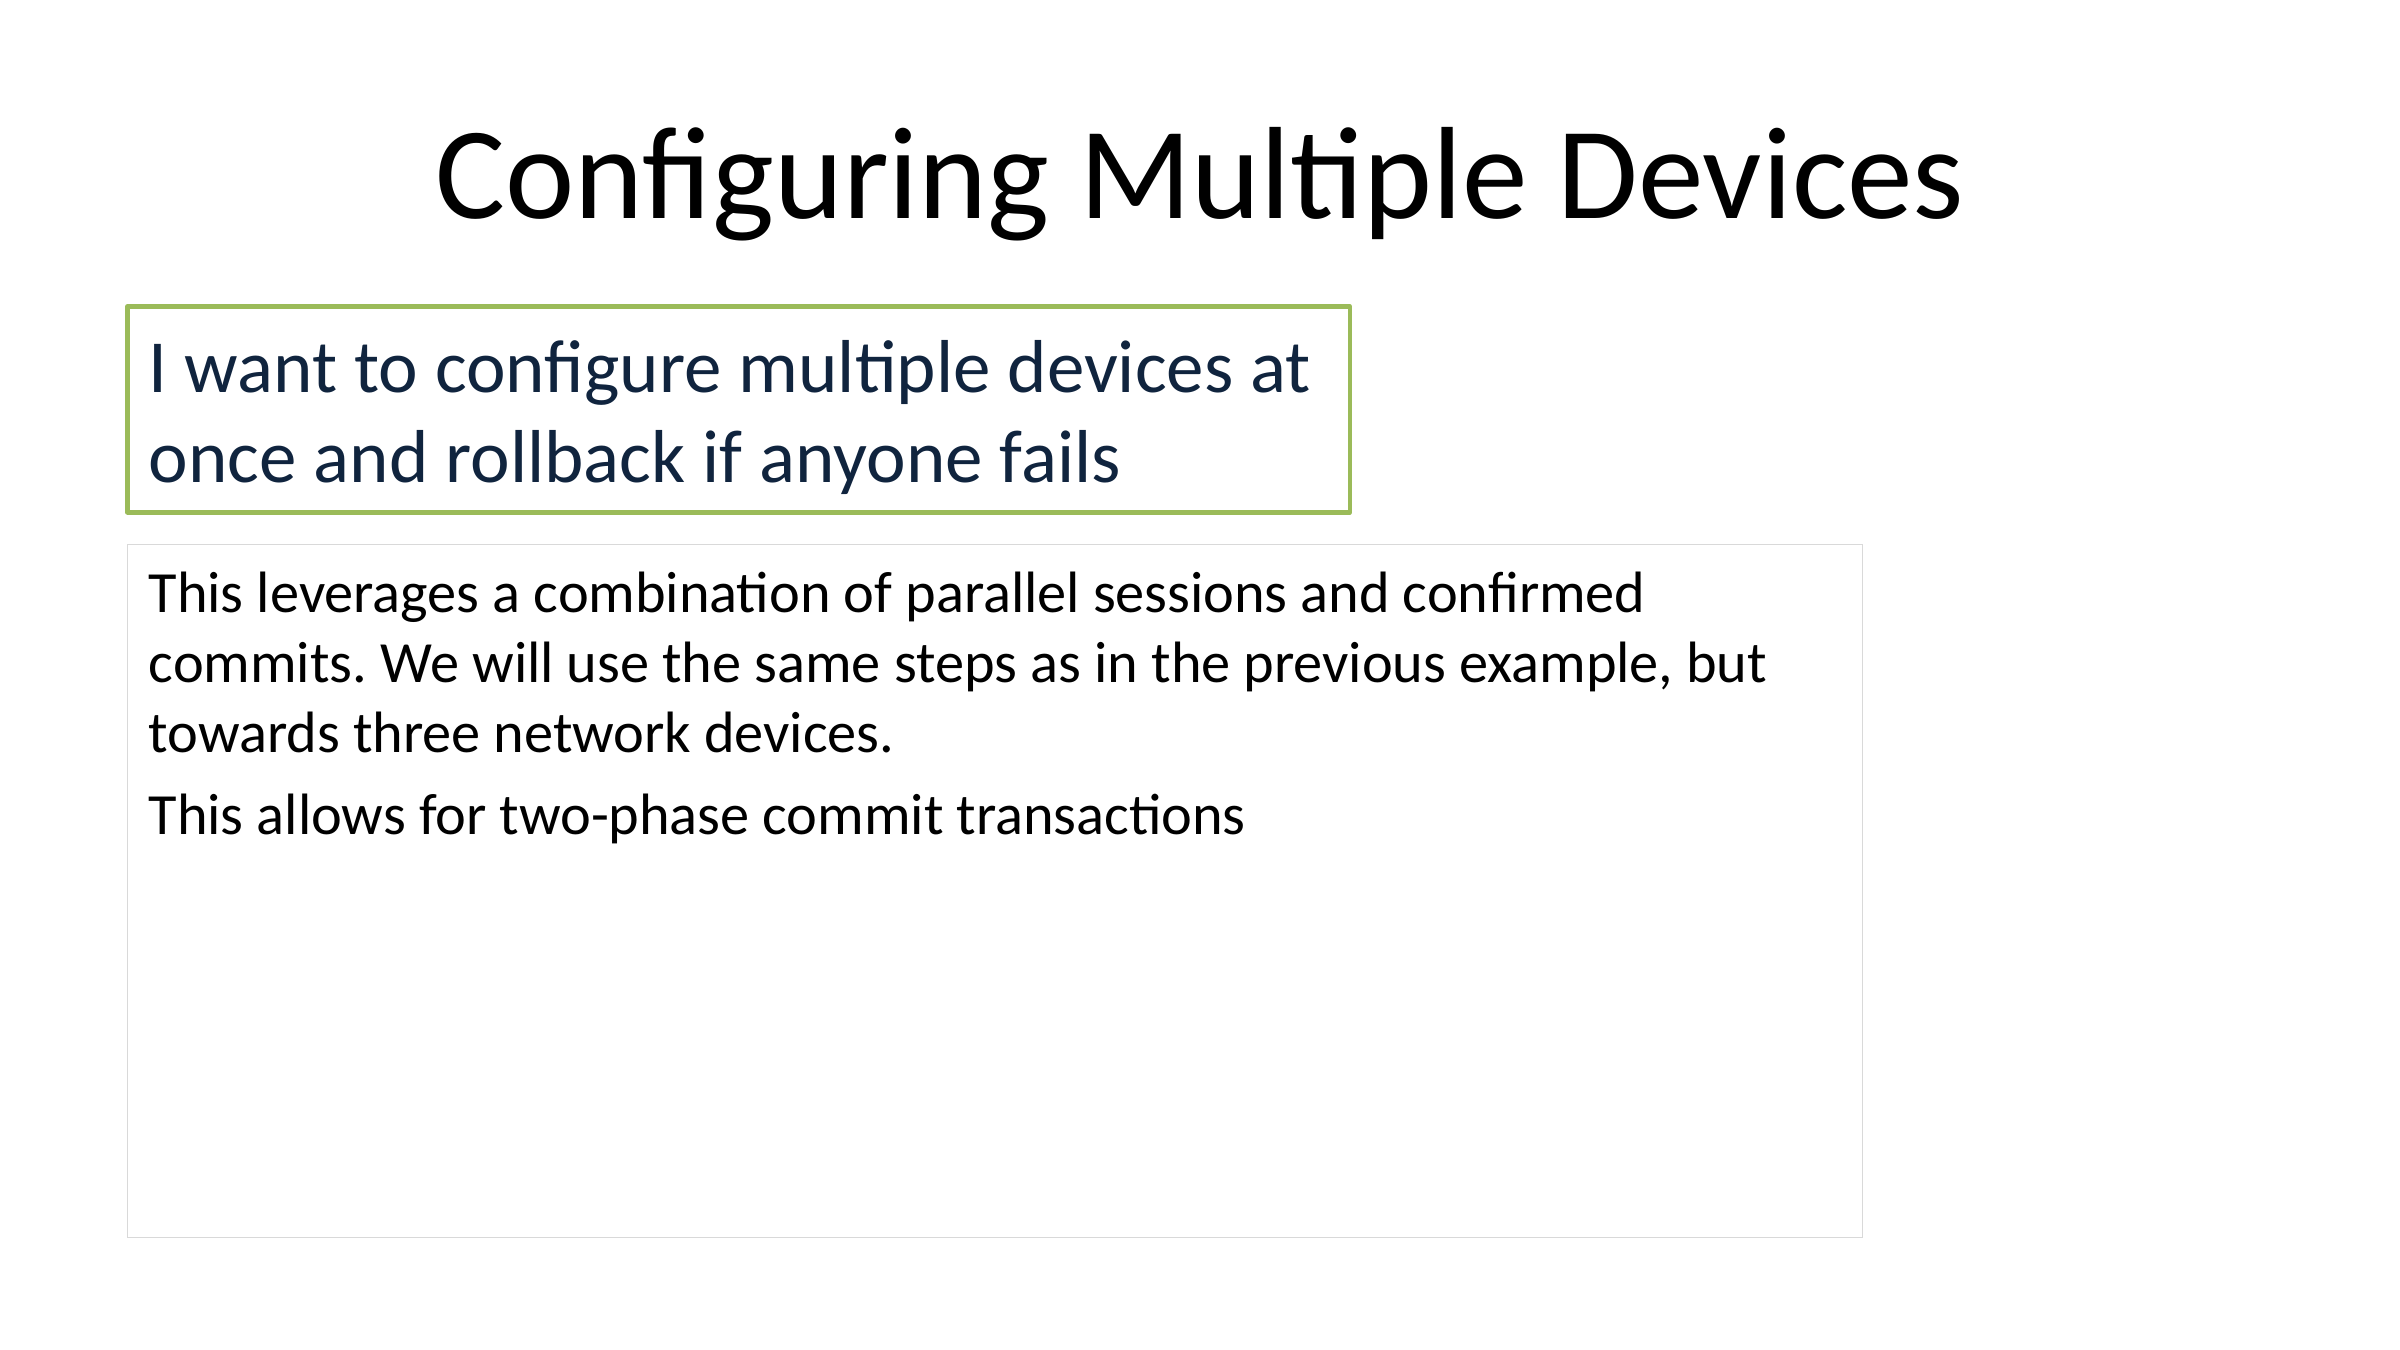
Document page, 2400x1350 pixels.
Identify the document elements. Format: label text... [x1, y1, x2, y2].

text_box This leverages a combination of parallel sessions and confirmed commits. We will use the same steps as in the previous example, but towards three network devices. This allows for two-phase commit transactions [127, 544, 1863, 1238]
text_box I want to configure multiple devices at once and rollback if anyone fails [125, 304, 1352, 515]
title Configuring Multiple Devices [120, 54, 2280, 279]
